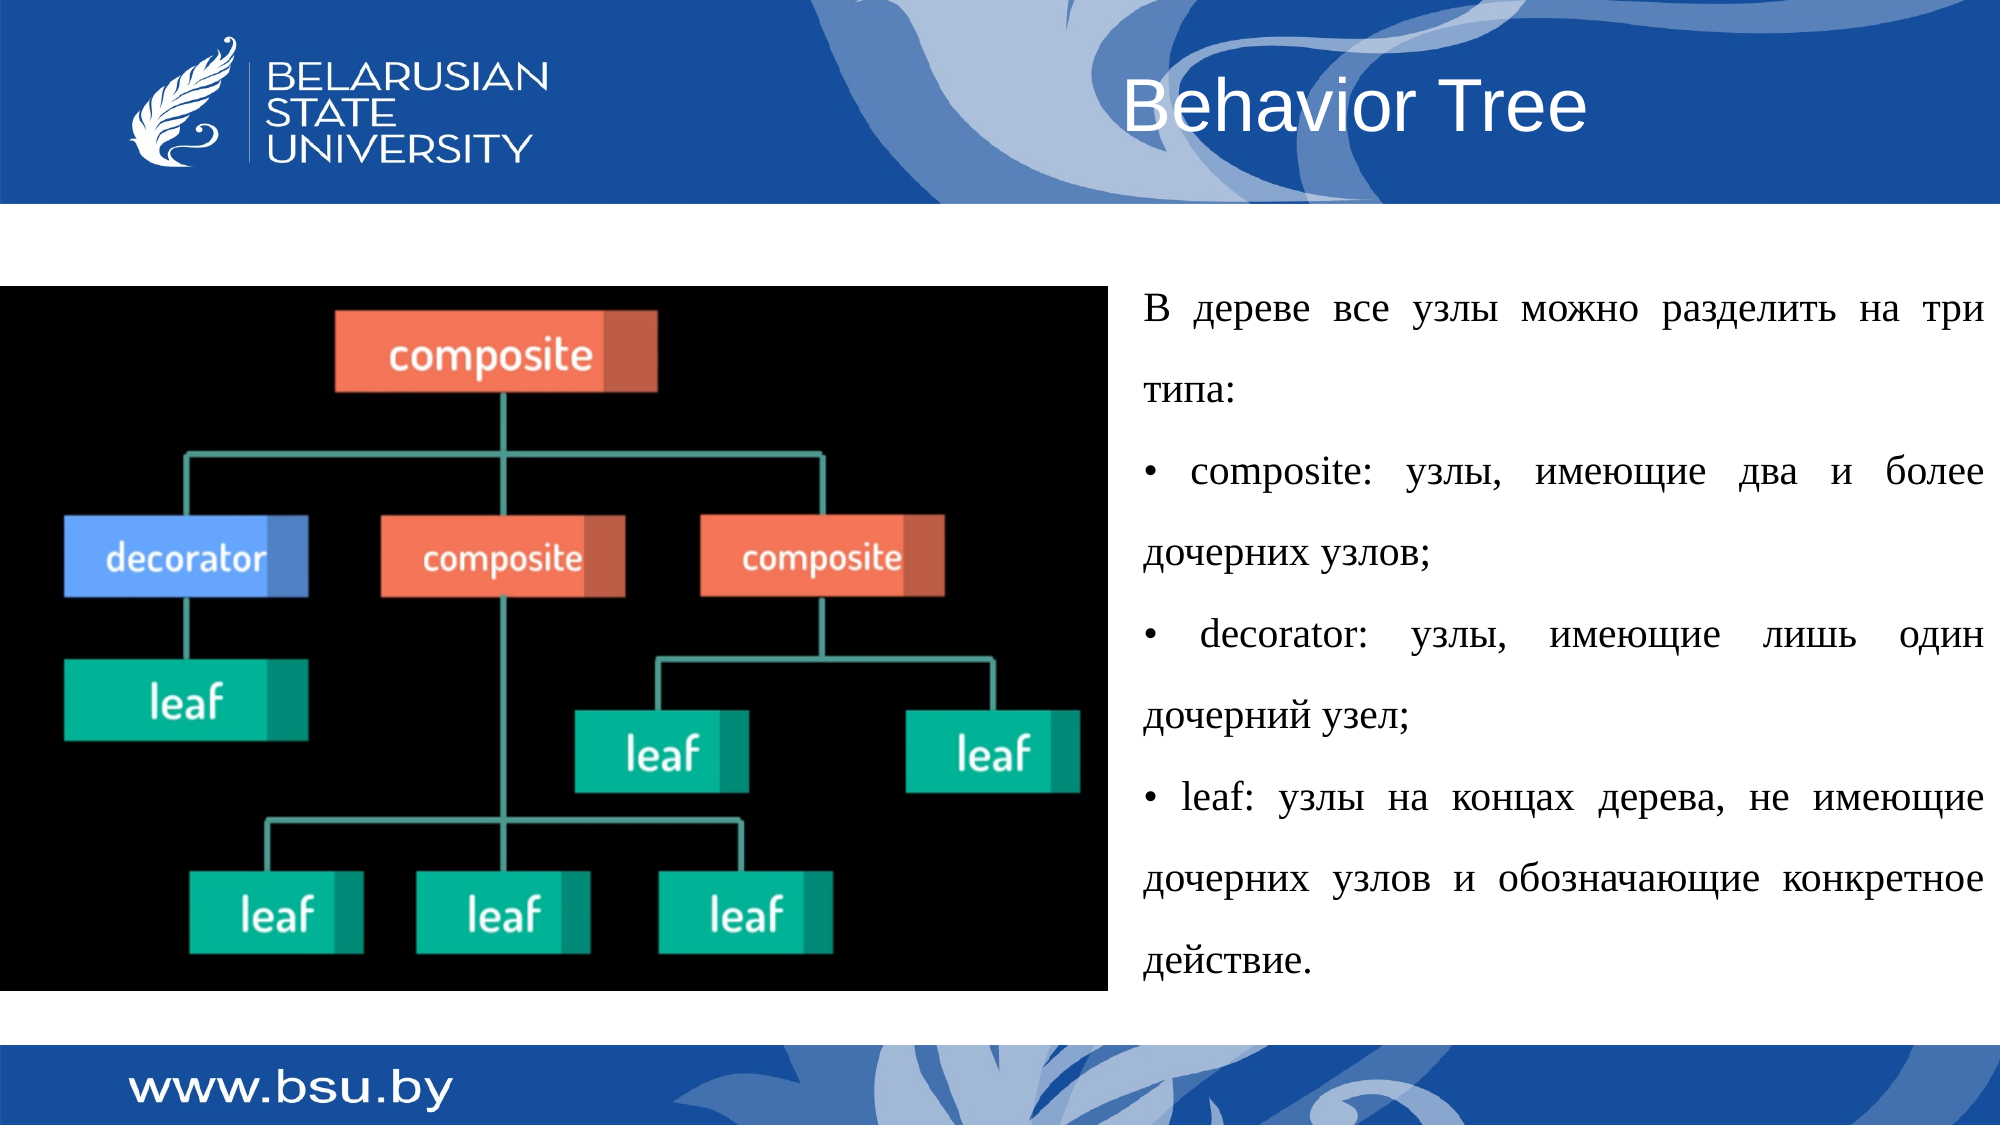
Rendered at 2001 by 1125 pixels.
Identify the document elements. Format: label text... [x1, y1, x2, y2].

text_box В дереве все узлы можно разделить на три типа: • composite: узлы, имеющие два и более дочерних узлов; • decorator: узлы, имеющие лишь один дочерний узел; • leaf: узлы на концах дерева, не имеющие дочерних узлов и обозначающие конкретное действие. [1128, 233, 2000, 1045]
picture [0, 1045, 2000, 1125]
picture [0, 286, 1108, 991]
picture [0, 0, 2000, 204]
title Behavior Tree [779, 23, 1932, 181]
